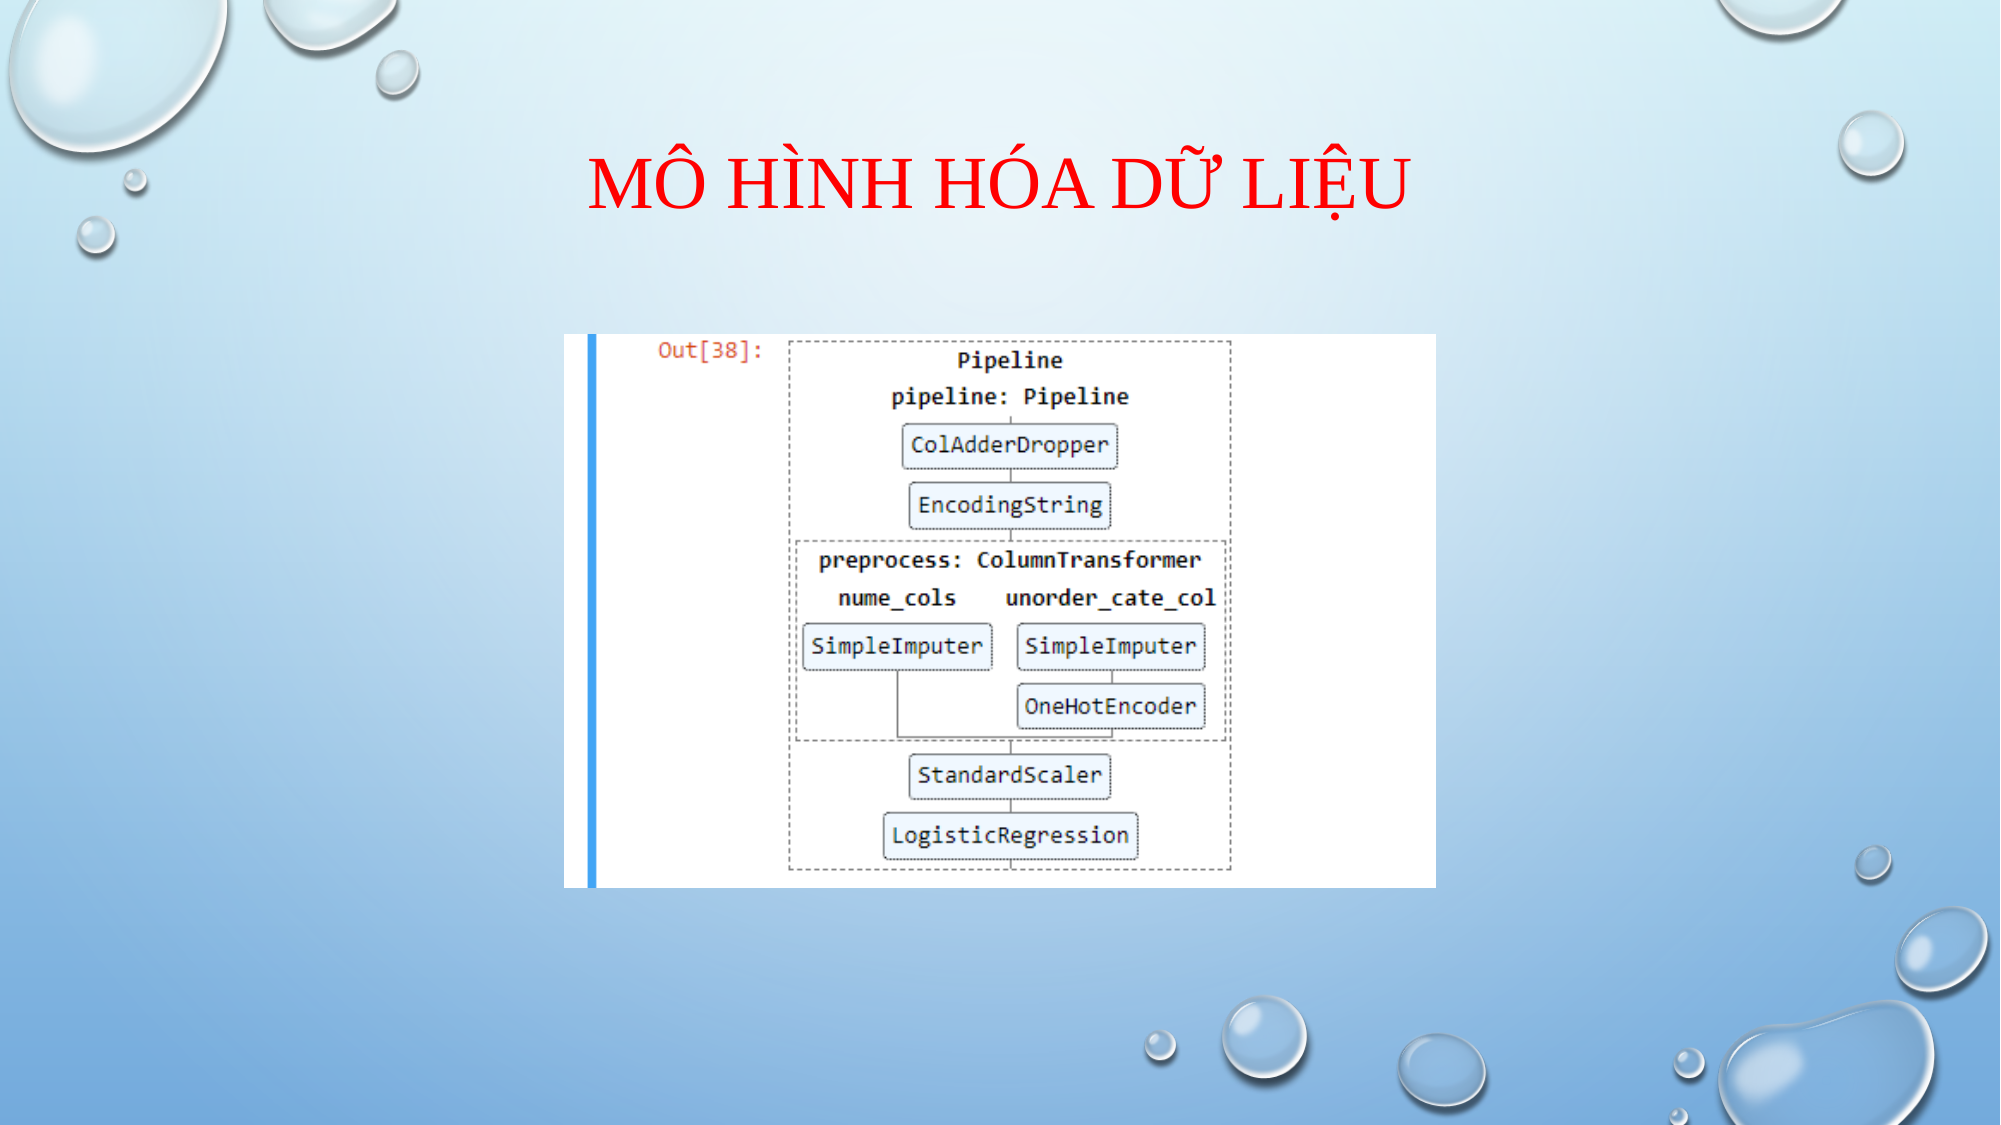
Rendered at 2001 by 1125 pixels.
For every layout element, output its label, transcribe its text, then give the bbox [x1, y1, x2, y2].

title MÔ HÌNH HÓA DỮ LIỆU [149, 101, 1851, 267]
list [149, 266, 1850, 902]
picture [0, 0, 2000, 1125]
